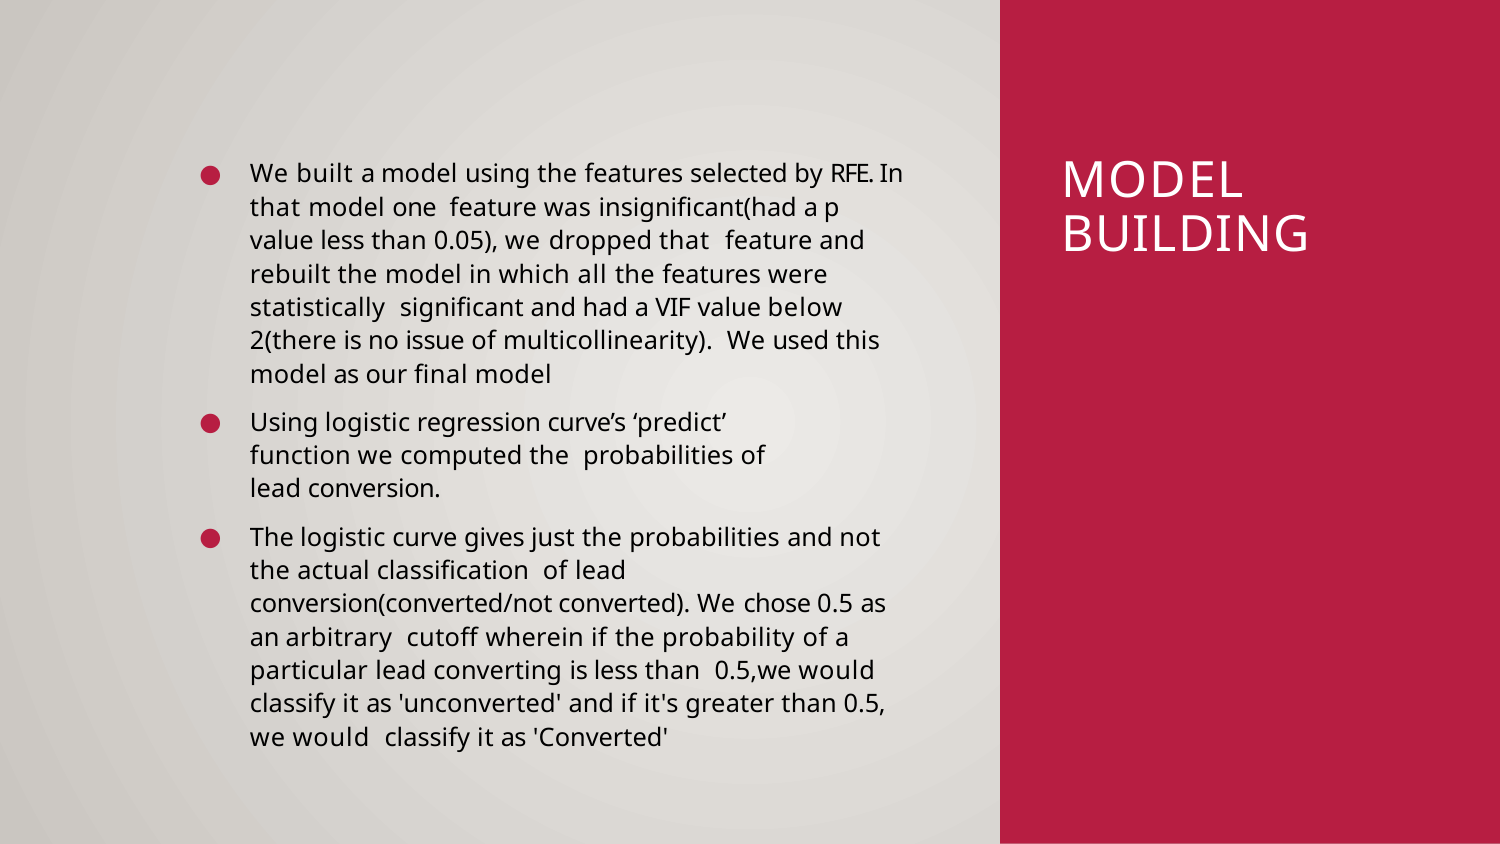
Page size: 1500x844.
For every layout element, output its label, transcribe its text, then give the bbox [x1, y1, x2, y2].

text_box [0, 0, 999, 844]
text_box [999, 0, 1500, 844]
list We built a model using the features selected by RFE. In that model one feature was insigniﬁcant(had a p value less than 0.05), we dropped that feature and rebuilt the model in which all the features were statistically signiﬁcant and had a VIF value below 2(there is no issue of multicollinearity). We used this model as our ﬁnal model Using logistic regression curve’s ‘predict’ function we computed the probabilities of lead conversion. The logistic curve gives just the probabilities and not the actual classiﬁcation of lead conversion(converted/not converted). We chose 0.5 as an arbitrary cutoff wherein if the probability of a particular lead converting is less than 0.5,we would classify it as 'unconverted' and if it's greater than 0.5, we would classify it as 'Converted' [178, 152, 922, 758]
title Model building [1059, 152, 1396, 717]
